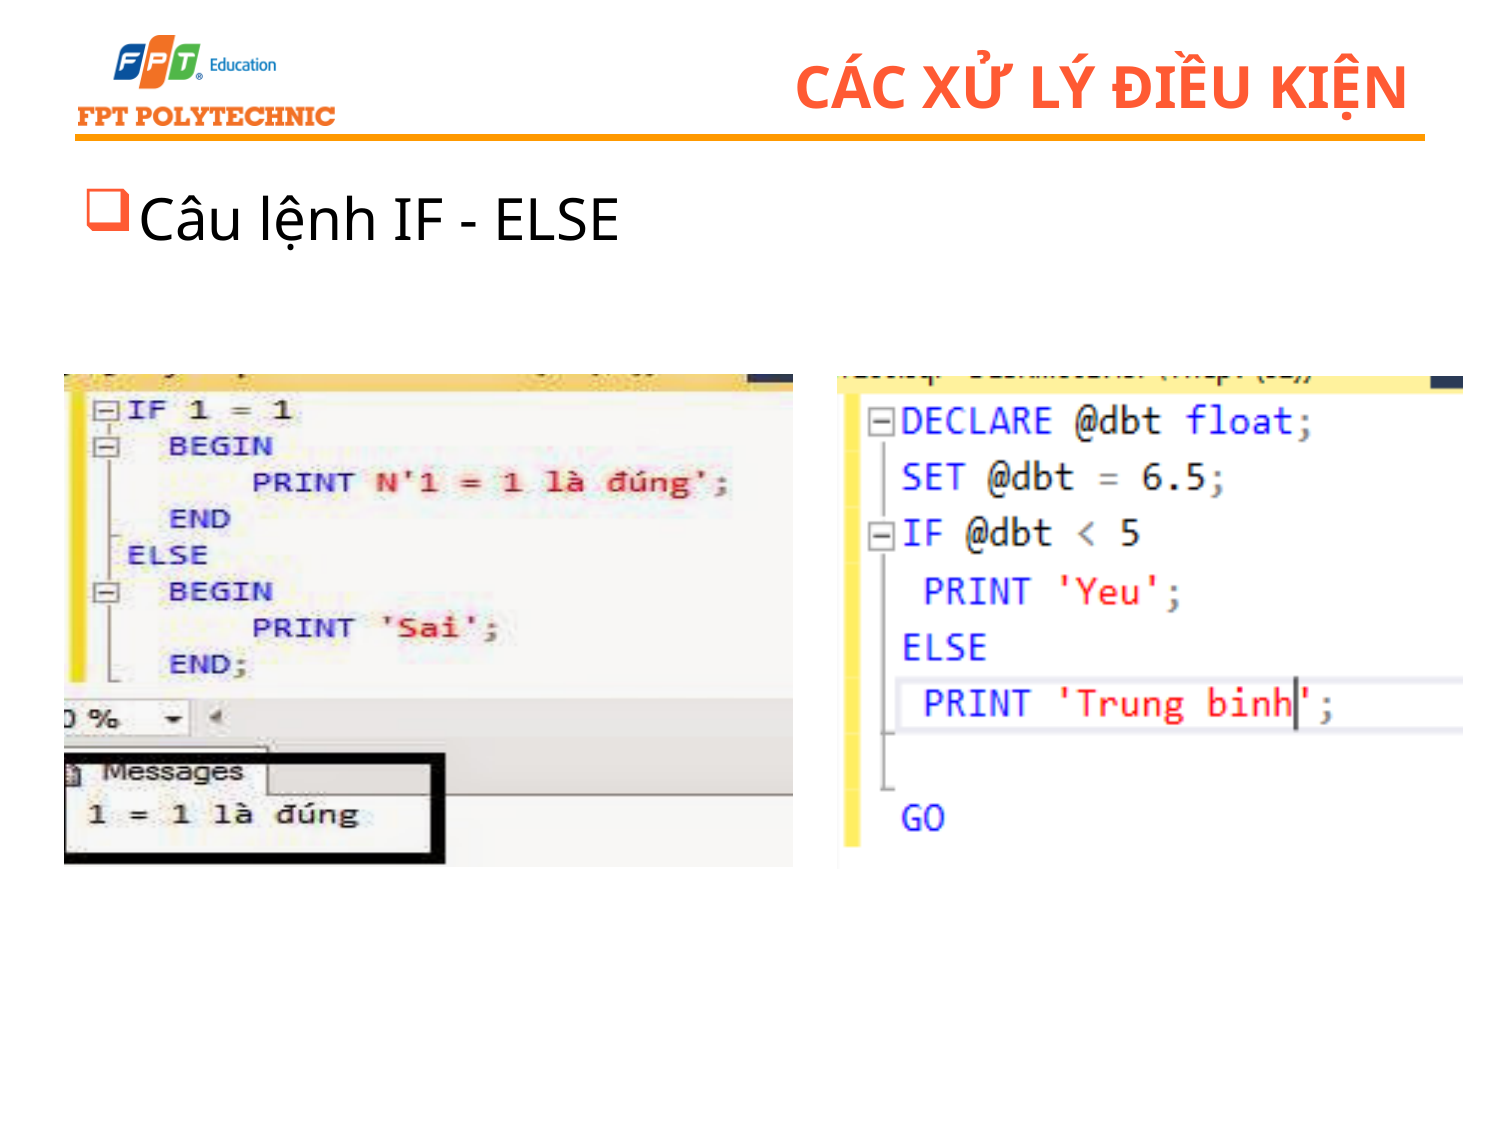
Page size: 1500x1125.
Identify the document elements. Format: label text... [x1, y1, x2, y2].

picture [78, 35, 338, 126]
title Các xử lý điều kiện [337, 45, 1425, 125]
list Câu lệnh IF - ELSE [67, 174, 1417, 1038]
picture [837, 376, 1463, 869]
picture [63, 374, 793, 868]
